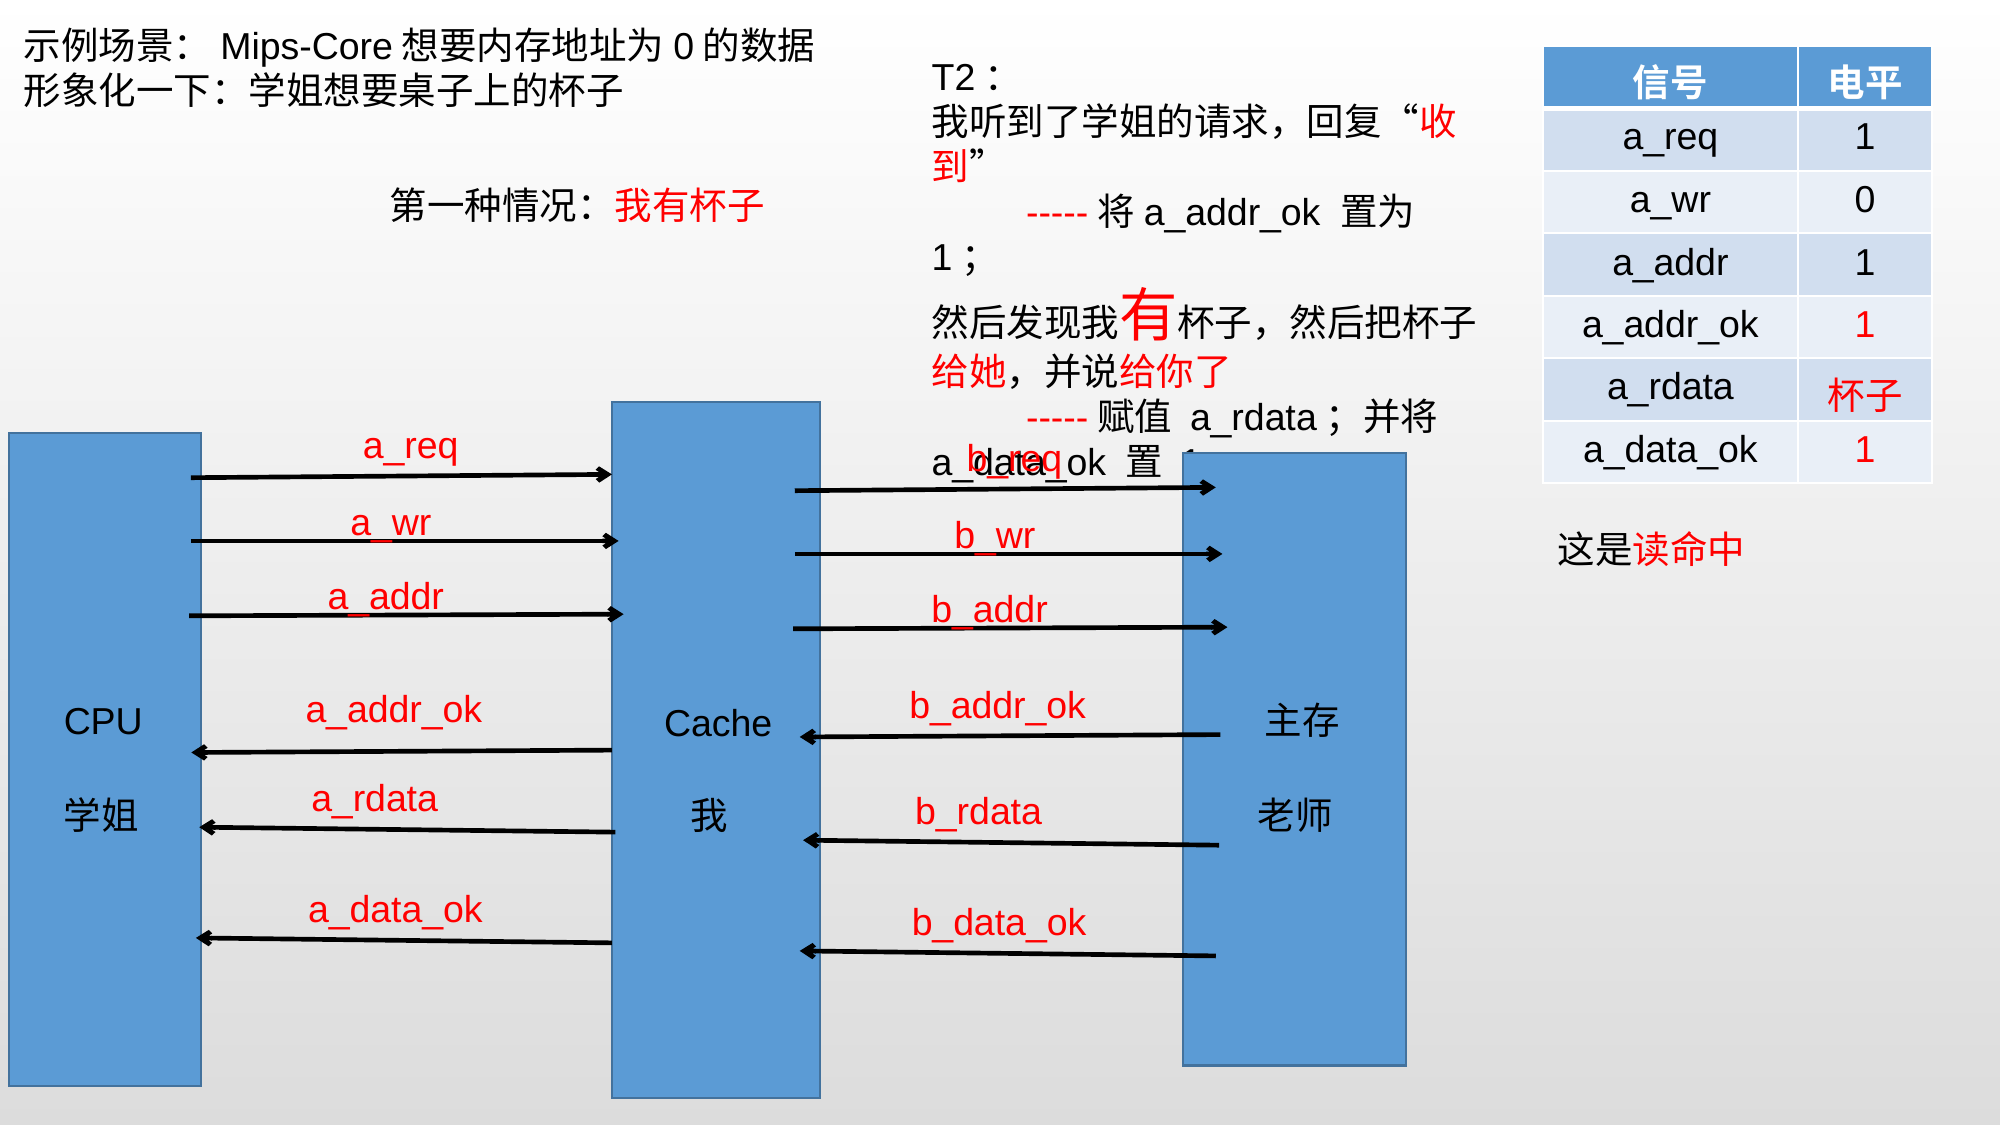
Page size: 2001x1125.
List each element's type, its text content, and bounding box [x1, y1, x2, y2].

table_cell a_req [1544, 111, 1797, 170]
table_cell 1 [1799, 297, 1931, 357]
text_box 这是读命中 [1542, 518, 1771, 578]
table_cell a_data_ok [1544, 422, 1797, 482]
table_cell a_addr_ok [1544, 297, 1797, 357]
table_cell a_rdata [1544, 359, 1797, 420]
table_cell a_wr [1544, 172, 1797, 232]
table_cell 1 [1799, 111, 1931, 170]
text_box 第一种情况：我有杯子 [374, 174, 877, 235]
table_header 电平 [1799, 47, 1931, 106]
table_header 信号 [1544, 47, 1797, 106]
text_box T2： 我听到了学姐的请求，回复“收到” -----将a_addr_ok 置为 1； 然后发现我有杯子，然后把杯子给她，并说给你了 -----赋值 a_rdata；并将a_data_ok 置 1 [916, 45, 1498, 491]
text_box 示例场景：Mips-Core想要内存地址为0的数据 形象化一下：学姐想要桌子上的杯子 [9, 14, 1142, 119]
table_cell 1 [1799, 234, 1931, 295]
table_cell 1 [1799, 422, 1931, 482]
table_cell 0 [1799, 172, 1931, 232]
table_cell a_addr [1544, 234, 1797, 295]
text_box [9, 401, 1406, 1099]
table_cell 杯子 [1799, 359, 1931, 420]
